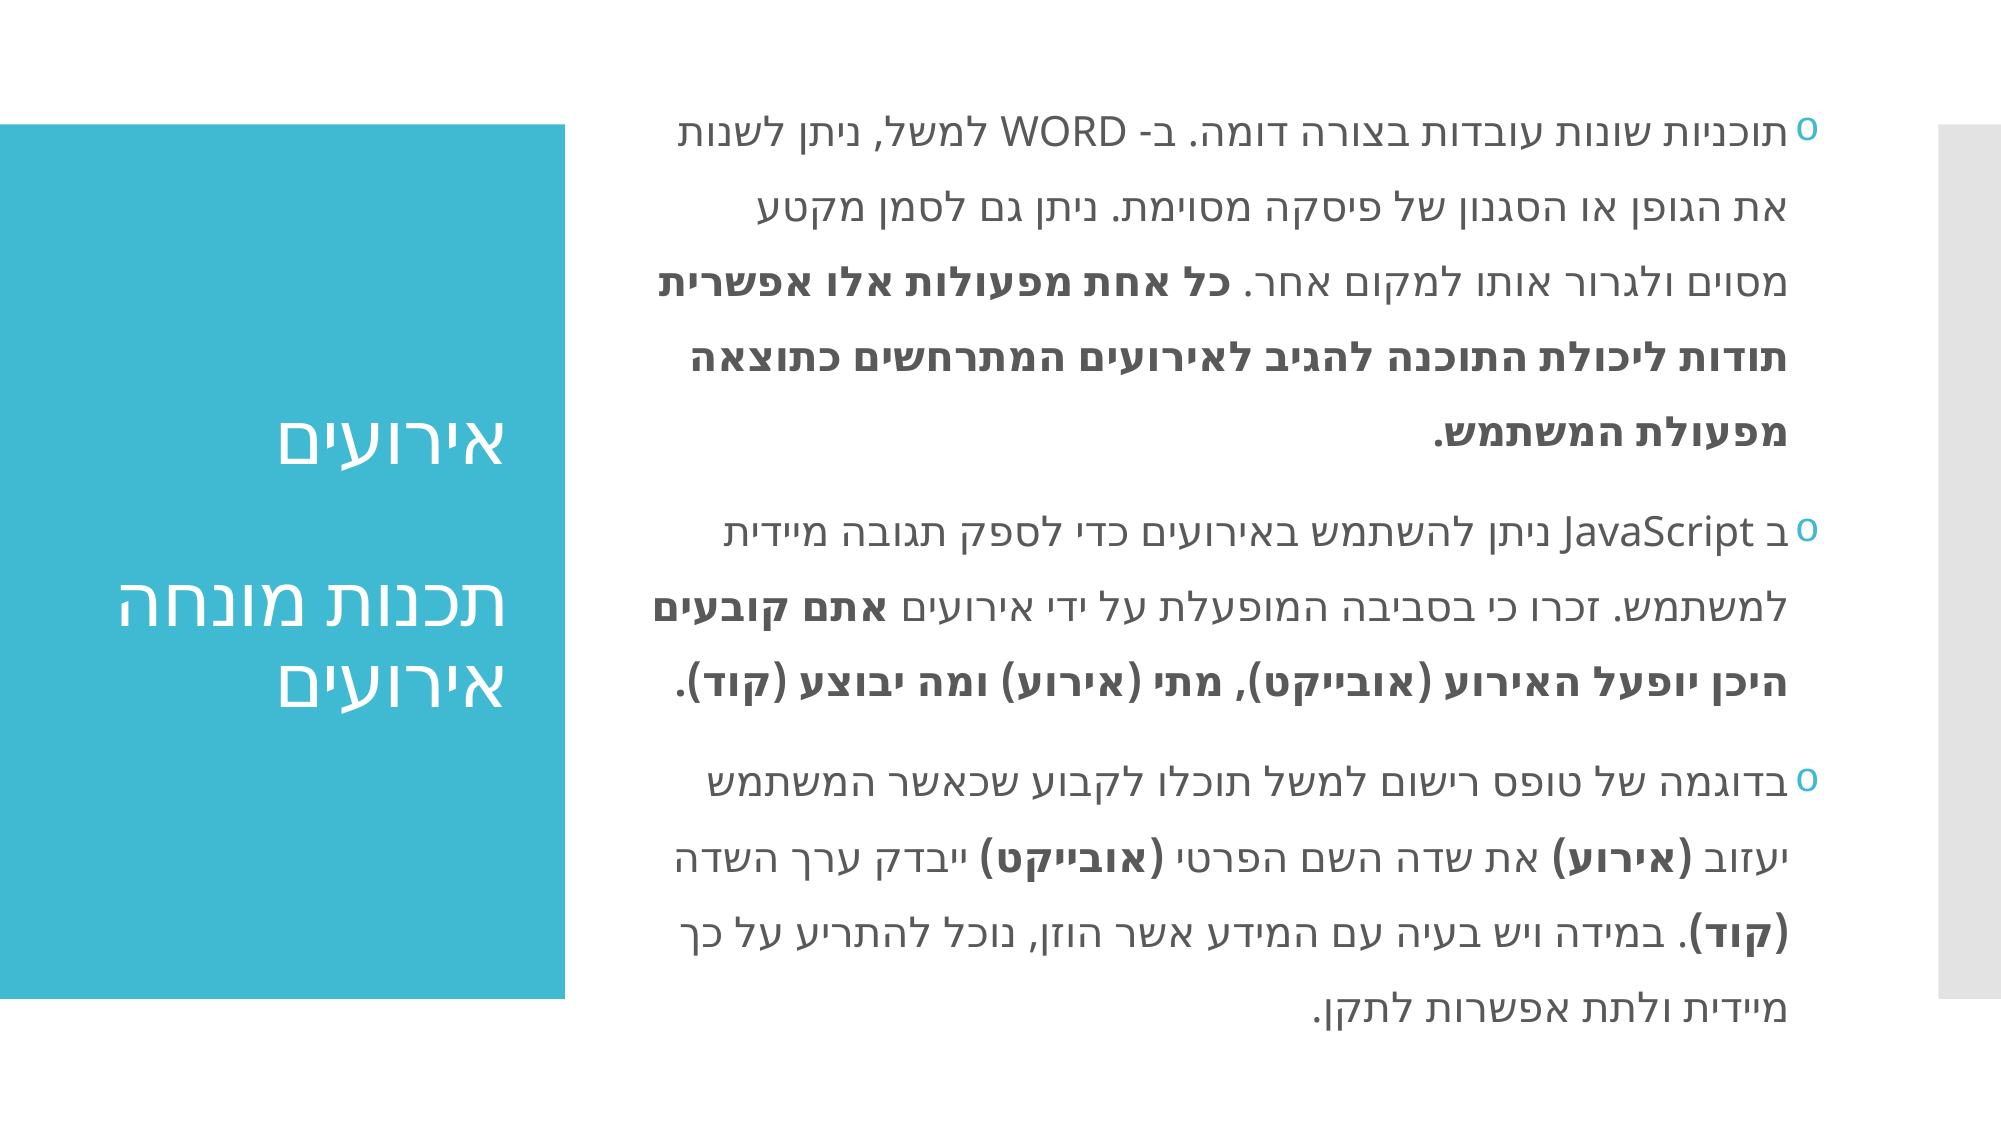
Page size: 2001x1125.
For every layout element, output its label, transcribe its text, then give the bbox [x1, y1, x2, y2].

title אירועים תכנות מונחה אירועים [41, 184, 525, 940]
list תוכניות שונות עובדות בצורה דומה. ב- WORD למשל, ניתן לשנות את הגופן או הסגנון של פיסקה מסוימת. ניתן גם לסמן מקטע מסוים ולגרור אותו למקום אחר. כל אחת מפעולות אלו אפשרית תודות ליכולת התוכנה להגיב לאירועים המתרחשים כתוצאה מפעולת המשתמש. ב JavaScript ניתן להשתמש באירועים כדי לספק תגובה מיידית למשתמש. זכרו כי בסביבה המופעלת על ידי אירועים אתם קובעים היכן יופעל האירוע (אובייקט), מתי (אירוע) ומה יבוצע (קוד). בדוגמה של טופס רישום למשל תוכלו לקבוע שכאשר המשתמש יעזוב (אירוע) את שדה השם הפרטי (אובייקט) ייבדק ערך השדה (קוד). במידה ויש בעיה עם המידע אשר הוזן, נוכל להתריע על כך מיידית ולתת אפשרות לתקן. [634, 9, 1835, 1100]
